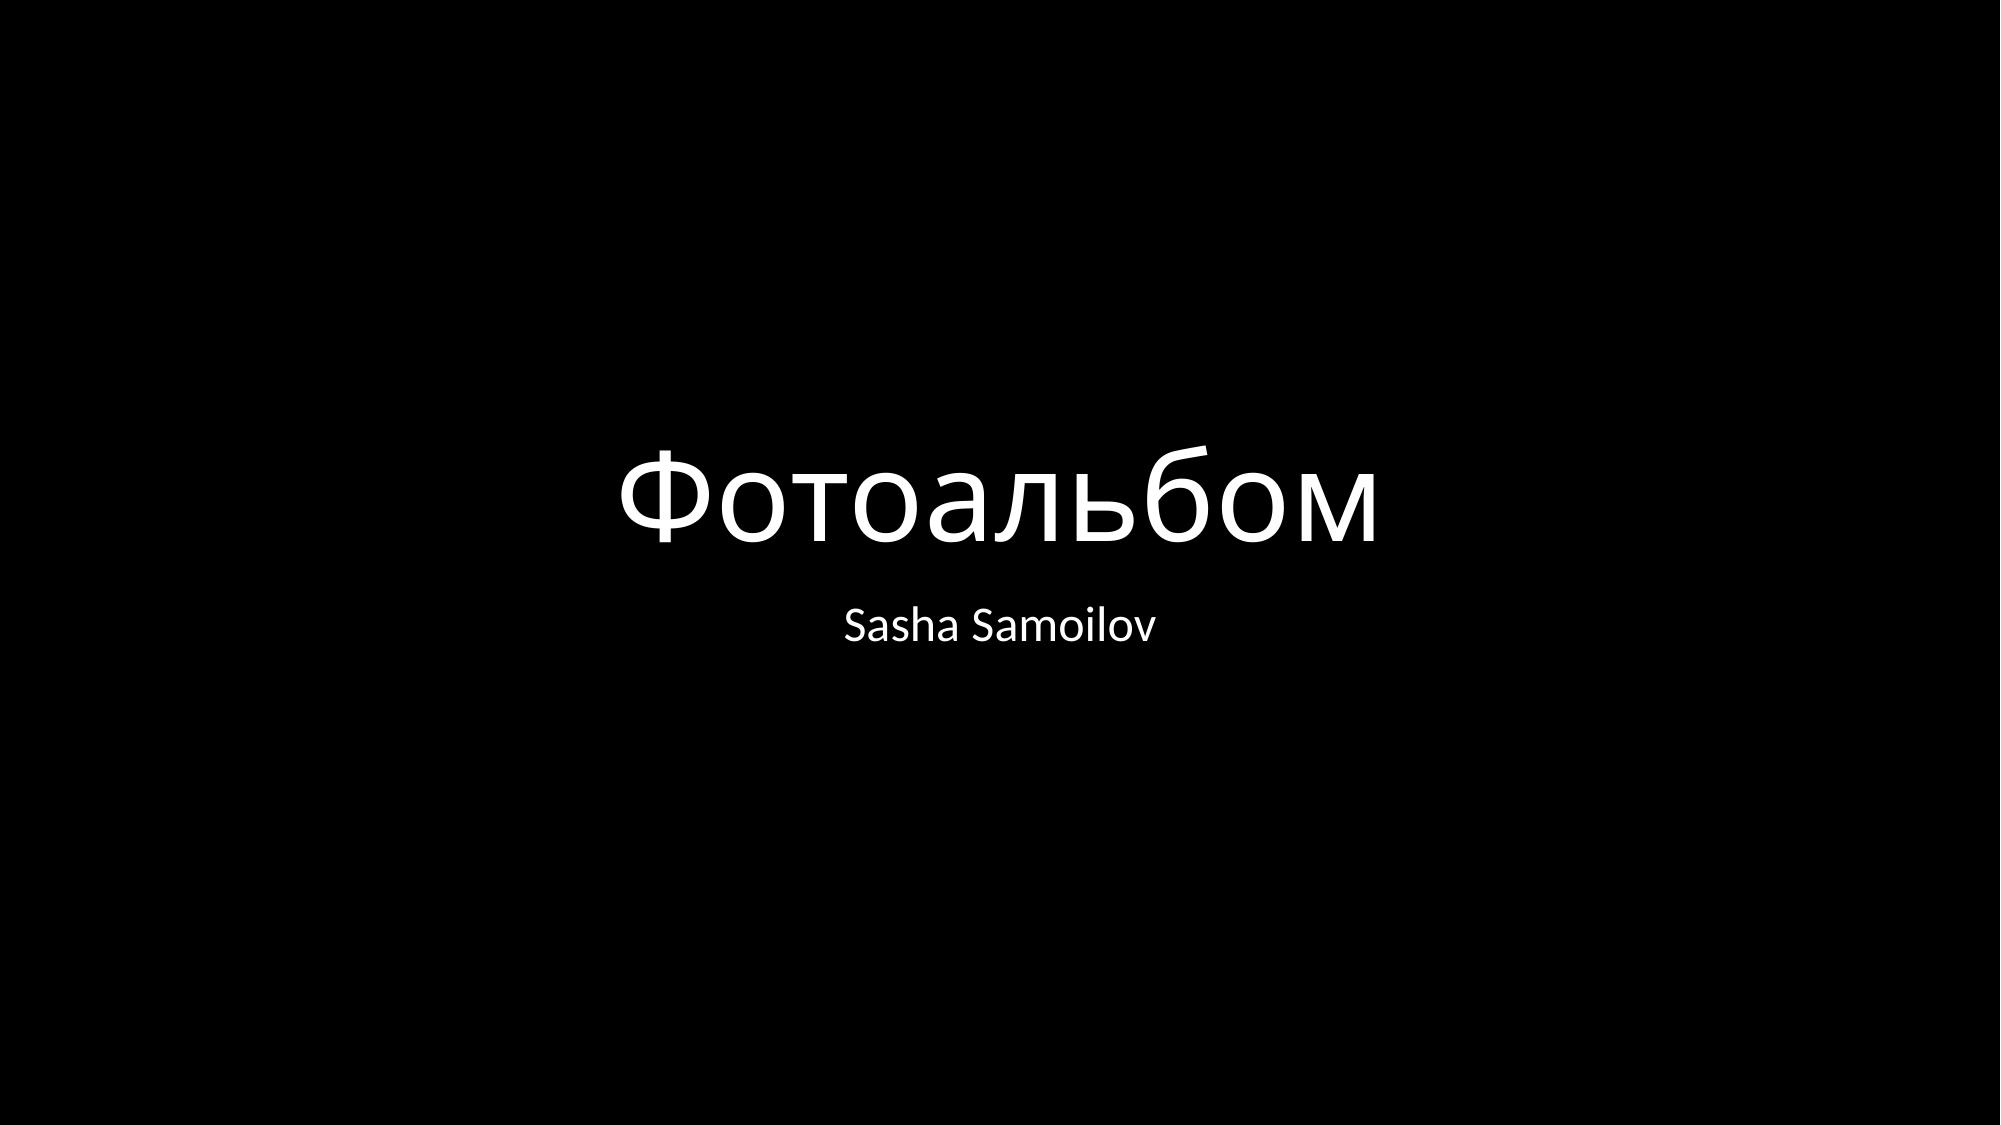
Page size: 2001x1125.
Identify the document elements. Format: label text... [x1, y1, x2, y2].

subtitle Sasha Samoilov [249, 590, 1750, 863]
title Фотоальбом [249, 184, 1750, 576]
